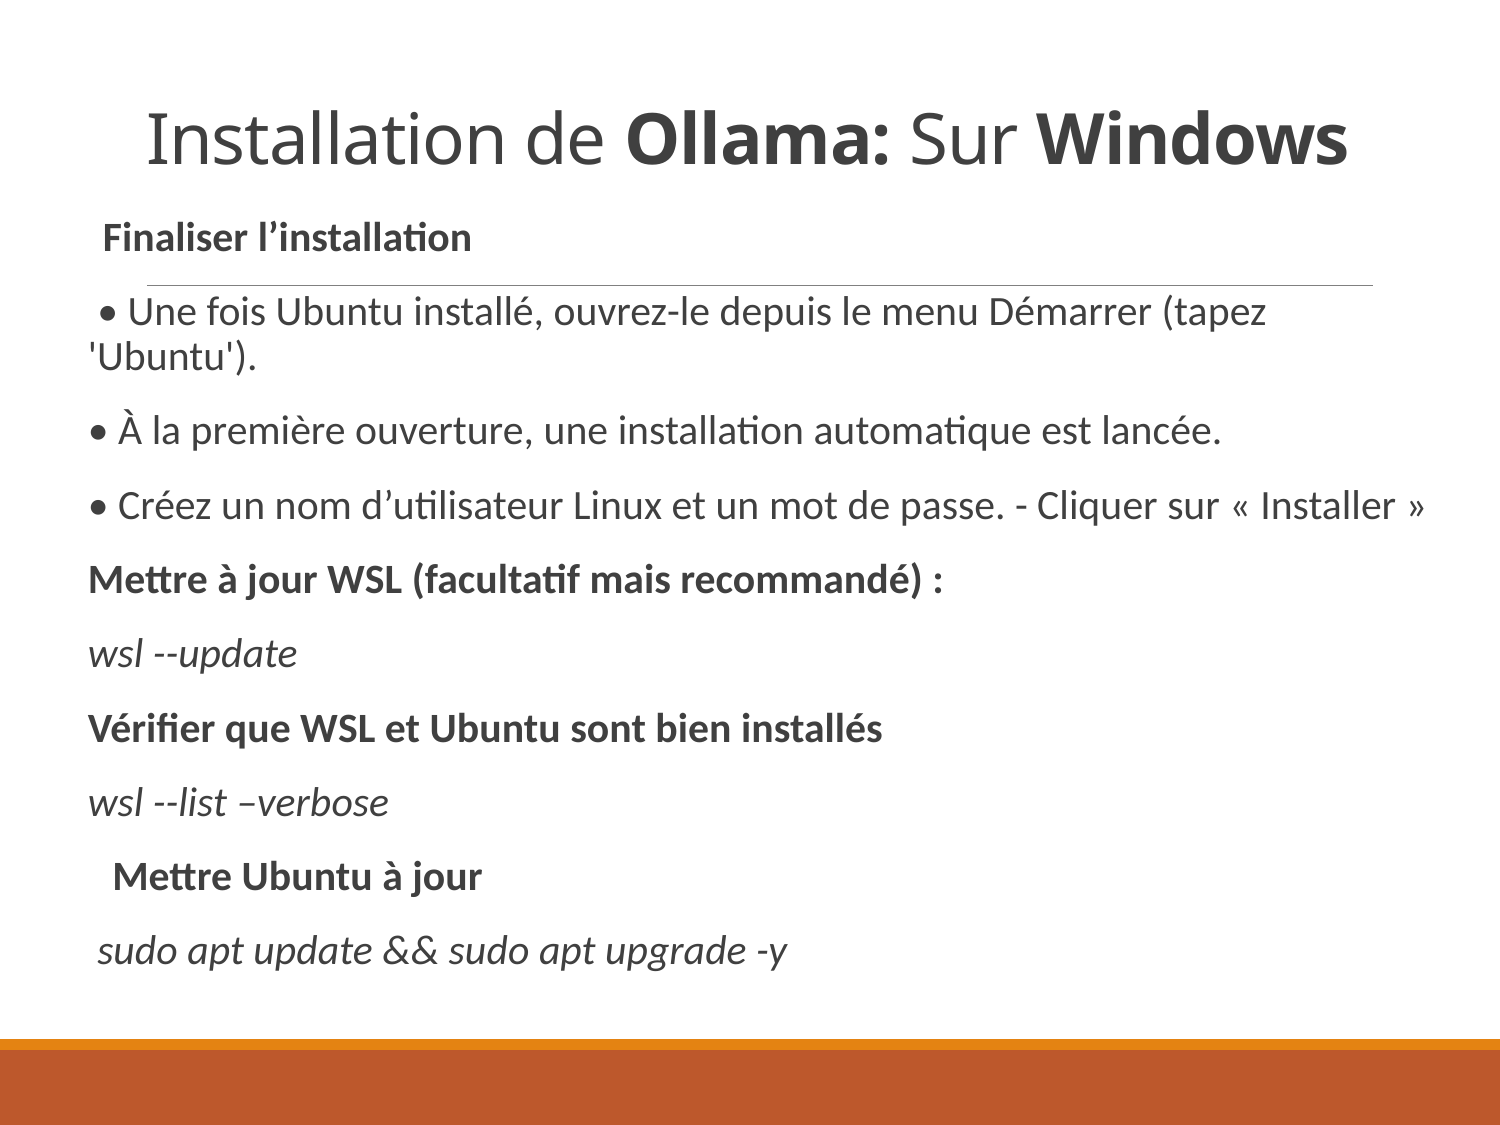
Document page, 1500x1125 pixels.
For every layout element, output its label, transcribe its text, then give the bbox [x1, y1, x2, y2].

title Installation de Ollama: Sur Windows [131, 48, 1369, 187]
list Finaliser l’installation • Une fois Ubuntu installé, ouvrez-le depuis le menu Démarrer (tapez 'Ubuntu'). • À la première ouverture, une installation automatique est lancée. • Créez un nom d’utilisateur Linux et un mot de passe. - Cliquer sur « Installer » Mettre à jour WSL (facultatif mais recommandé) : wsl --update Vérifier que WSL et Ubuntu sont bien installés wsl --list –verbose Mettre Ubuntu à jour sudo apt update && sudo apt upgrade -y [87, 208, 1438, 996]
